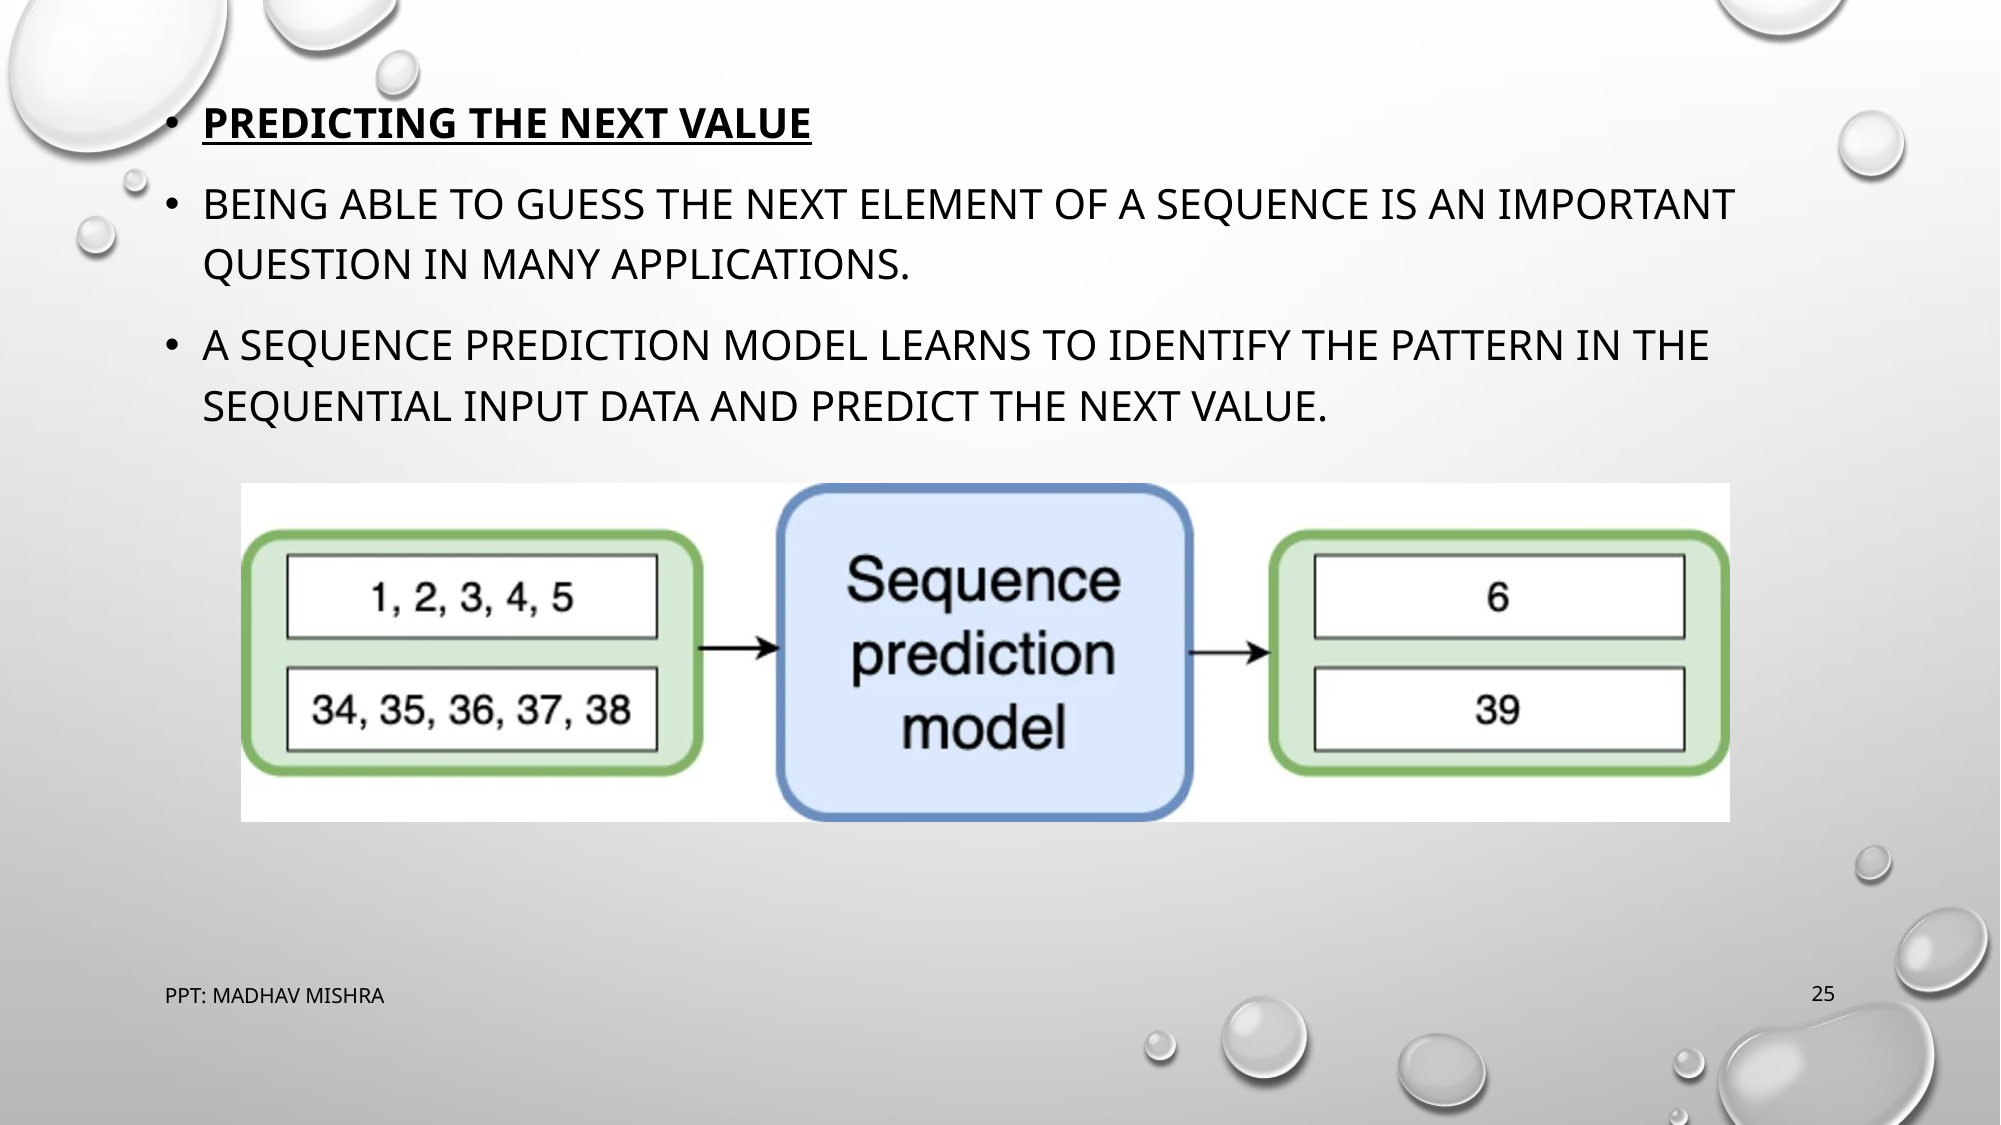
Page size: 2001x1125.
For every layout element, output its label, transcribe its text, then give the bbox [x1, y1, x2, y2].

slide_number ‹#› [1724, 965, 1851, 1025]
footer PPT: MADHAV MISHRA [149, 965, 1245, 1025]
picture [0, 0, 2000, 1125]
list PREDICTING THE NEXT VALUE BEING ABLE TO GUESS THE NEXT ELEMENT OF A SEQUENCE IS AN IMPORTANT QUESTION IN MANY APPLICATIONS. A SEQUENCE PREDICTION MODEL LEARNS TO IDENTIFY THE PATTERN IN THE SEQUENTIAL INPUT DATA AND PREDICT THE NEXT VALUE. [149, 79, 1850, 950]
